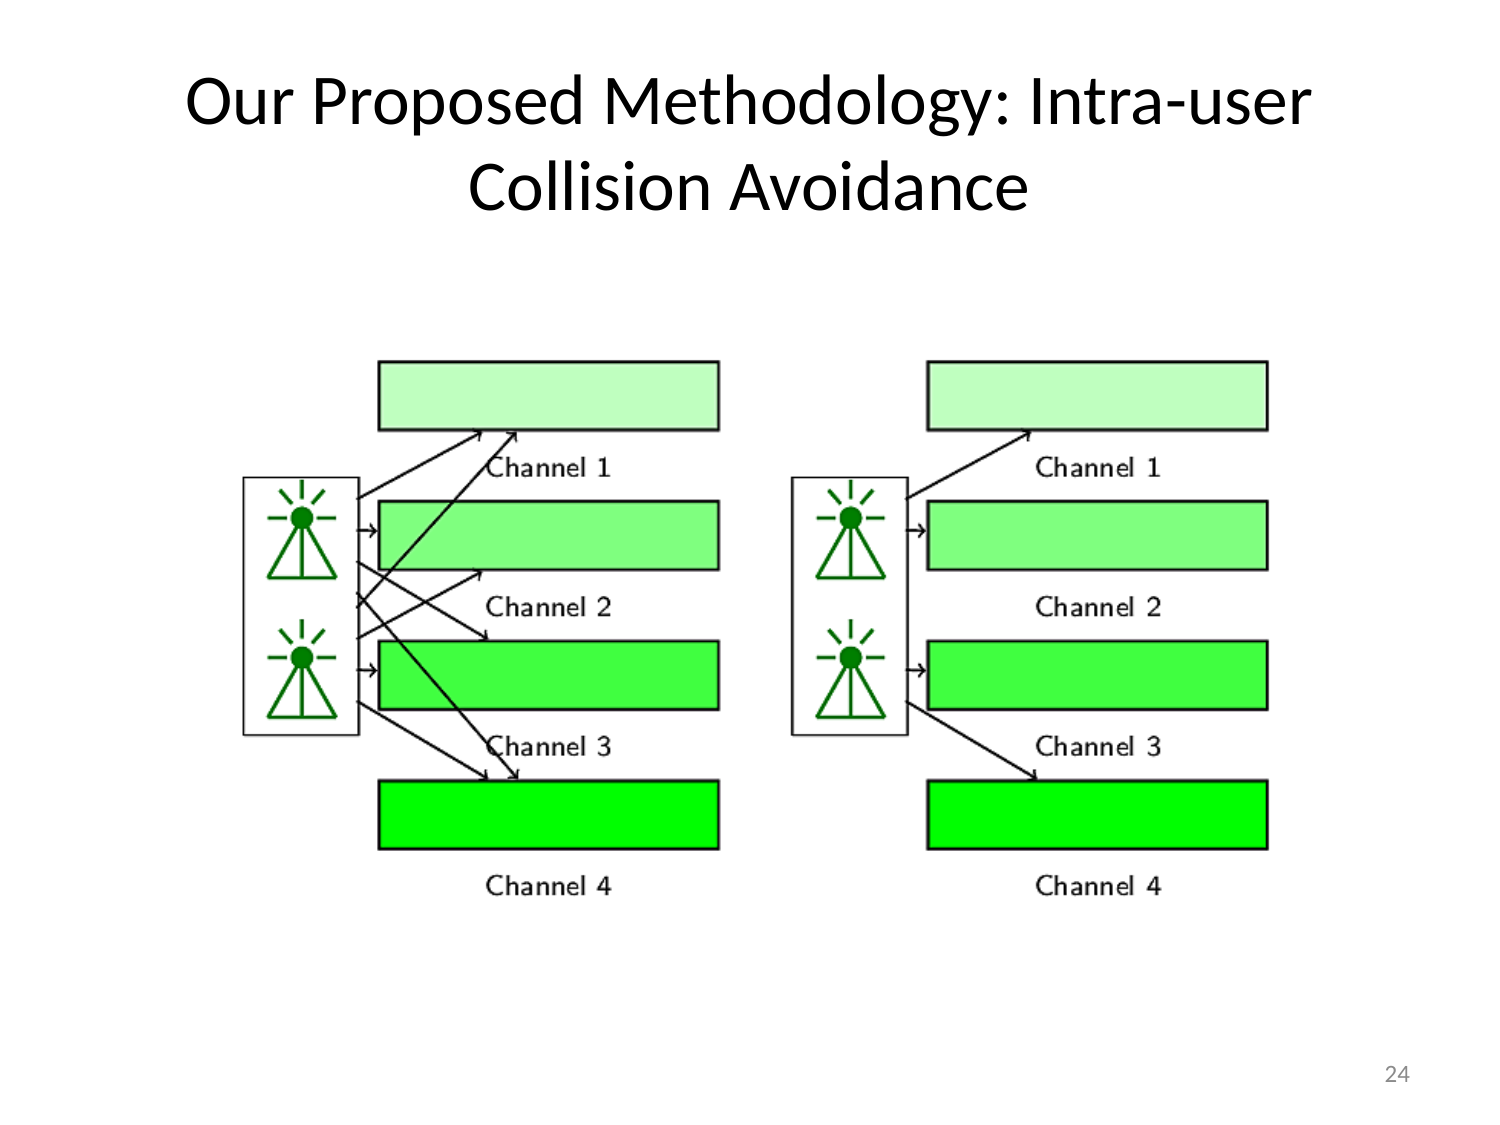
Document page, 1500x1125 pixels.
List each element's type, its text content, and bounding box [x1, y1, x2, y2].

title Our Proposed Methodology: Intra-user Collision Avoidance [75, 45, 1425, 233]
slide_number 24 [1074, 1042, 1425, 1103]
picture [204, 324, 1296, 938]
